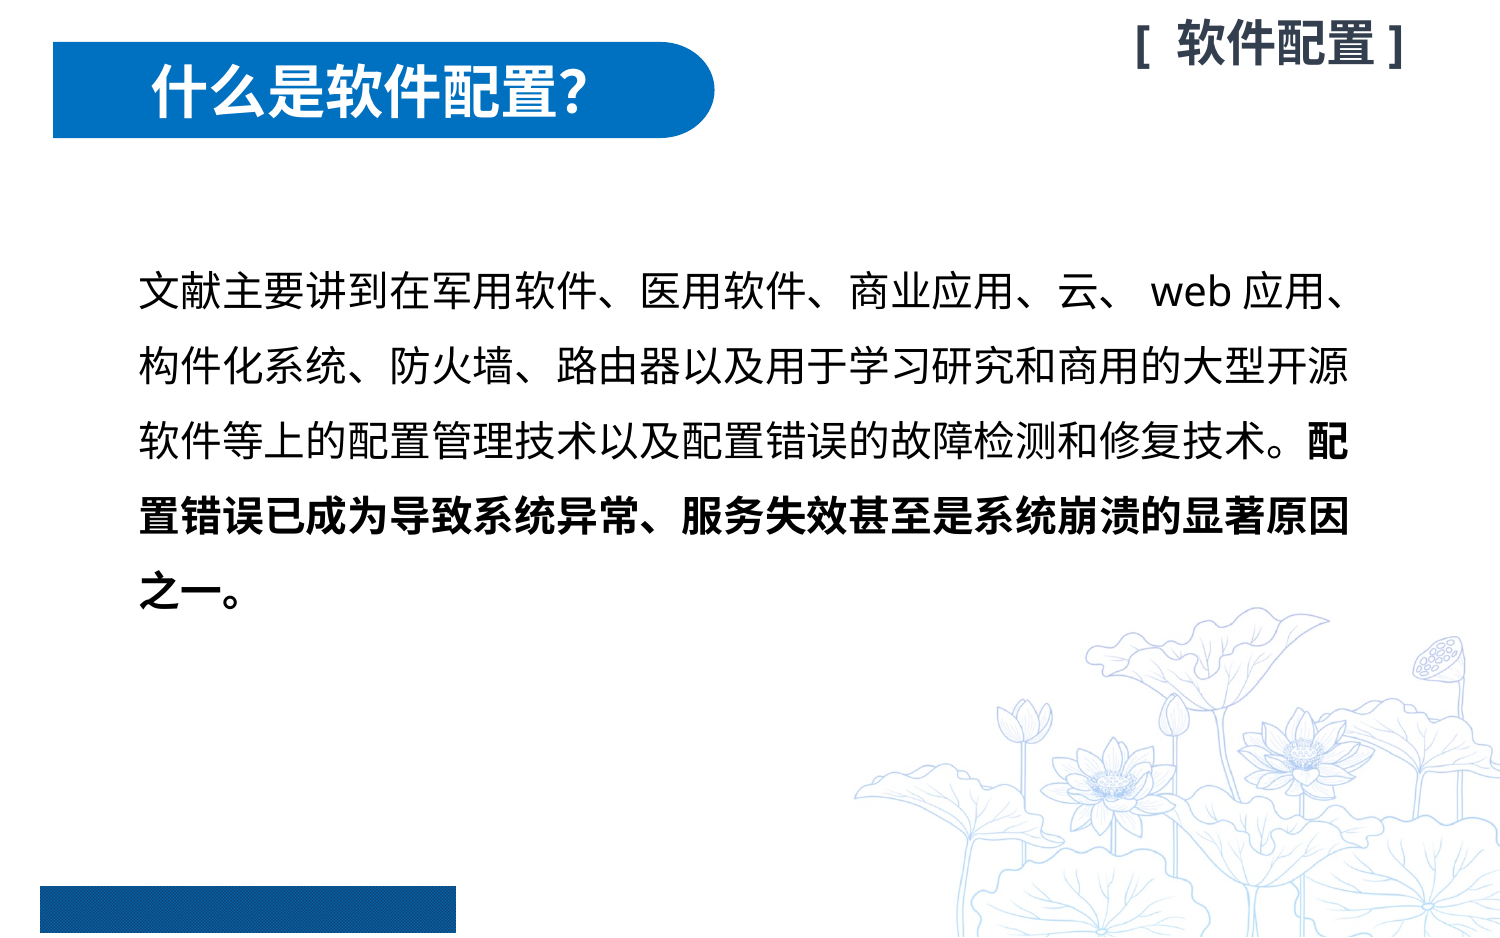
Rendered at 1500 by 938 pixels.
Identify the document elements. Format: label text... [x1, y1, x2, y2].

text_box 什么是软件配置？ [53, 41, 715, 139]
text_box 文献主要讲到在军用软件、医用软件、商业应用、云、web应用、构件化系统、防火墙、路由器以及用于学习研究和商用的大型开源软件等上的配置管理技术以及配置错误的故障检测和修复技术。配置错误已成为导致系统异常、服务失效甚至是系统崩溃的显著原因之一。 [123, 232, 1376, 623]
text_box [ 软件配置] [1056, 4, 1483, 79]
picture [0, 0, 1500, 937]
